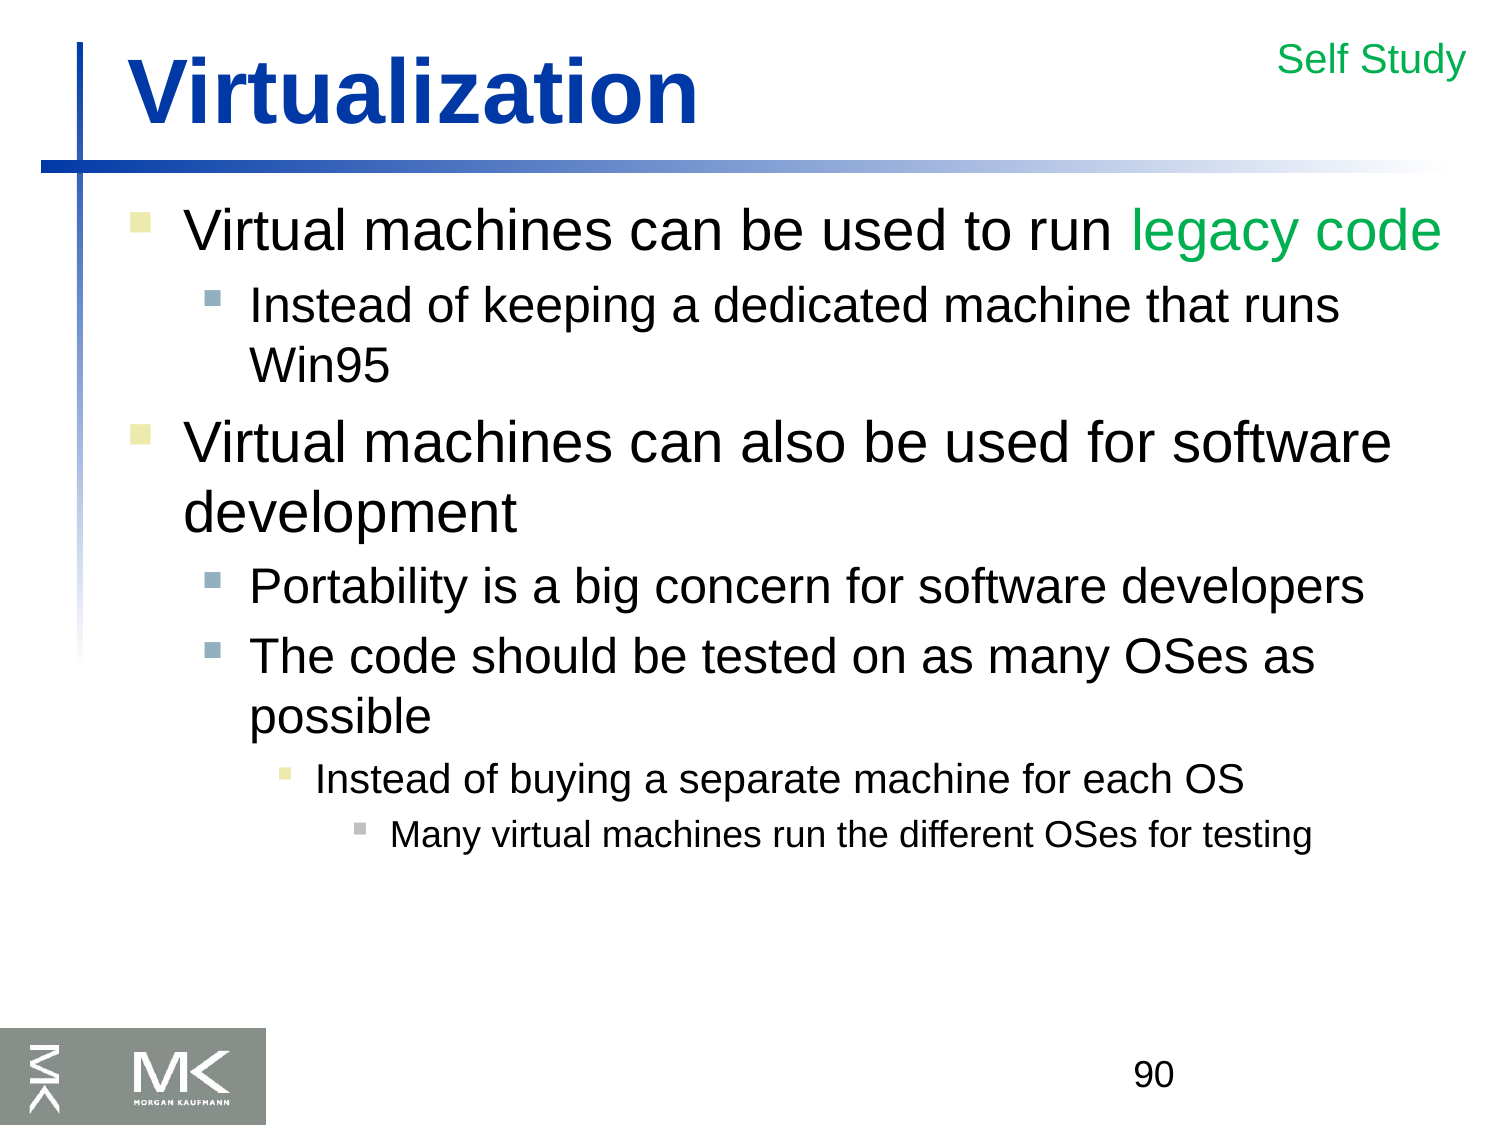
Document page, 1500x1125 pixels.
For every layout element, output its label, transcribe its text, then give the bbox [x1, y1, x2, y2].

slide_number 90 [1118, 1042, 1469, 1103]
title Virtualization [112, 23, 1468, 149]
text_box Self Study [1261, 23, 1499, 89]
list Virtual machines can be used to run legacy code Instead of keeping a dedicated machine that runs Win95 Virtual machines can also be used for software development Portability is a big concern for software developers The code should be tested on as many OSes as possible Instead of buying a separate machine for each OS Many virtual machines run the different OSes for testing [112, 184, 1469, 1024]
picture [0, 1028, 266, 1125]
